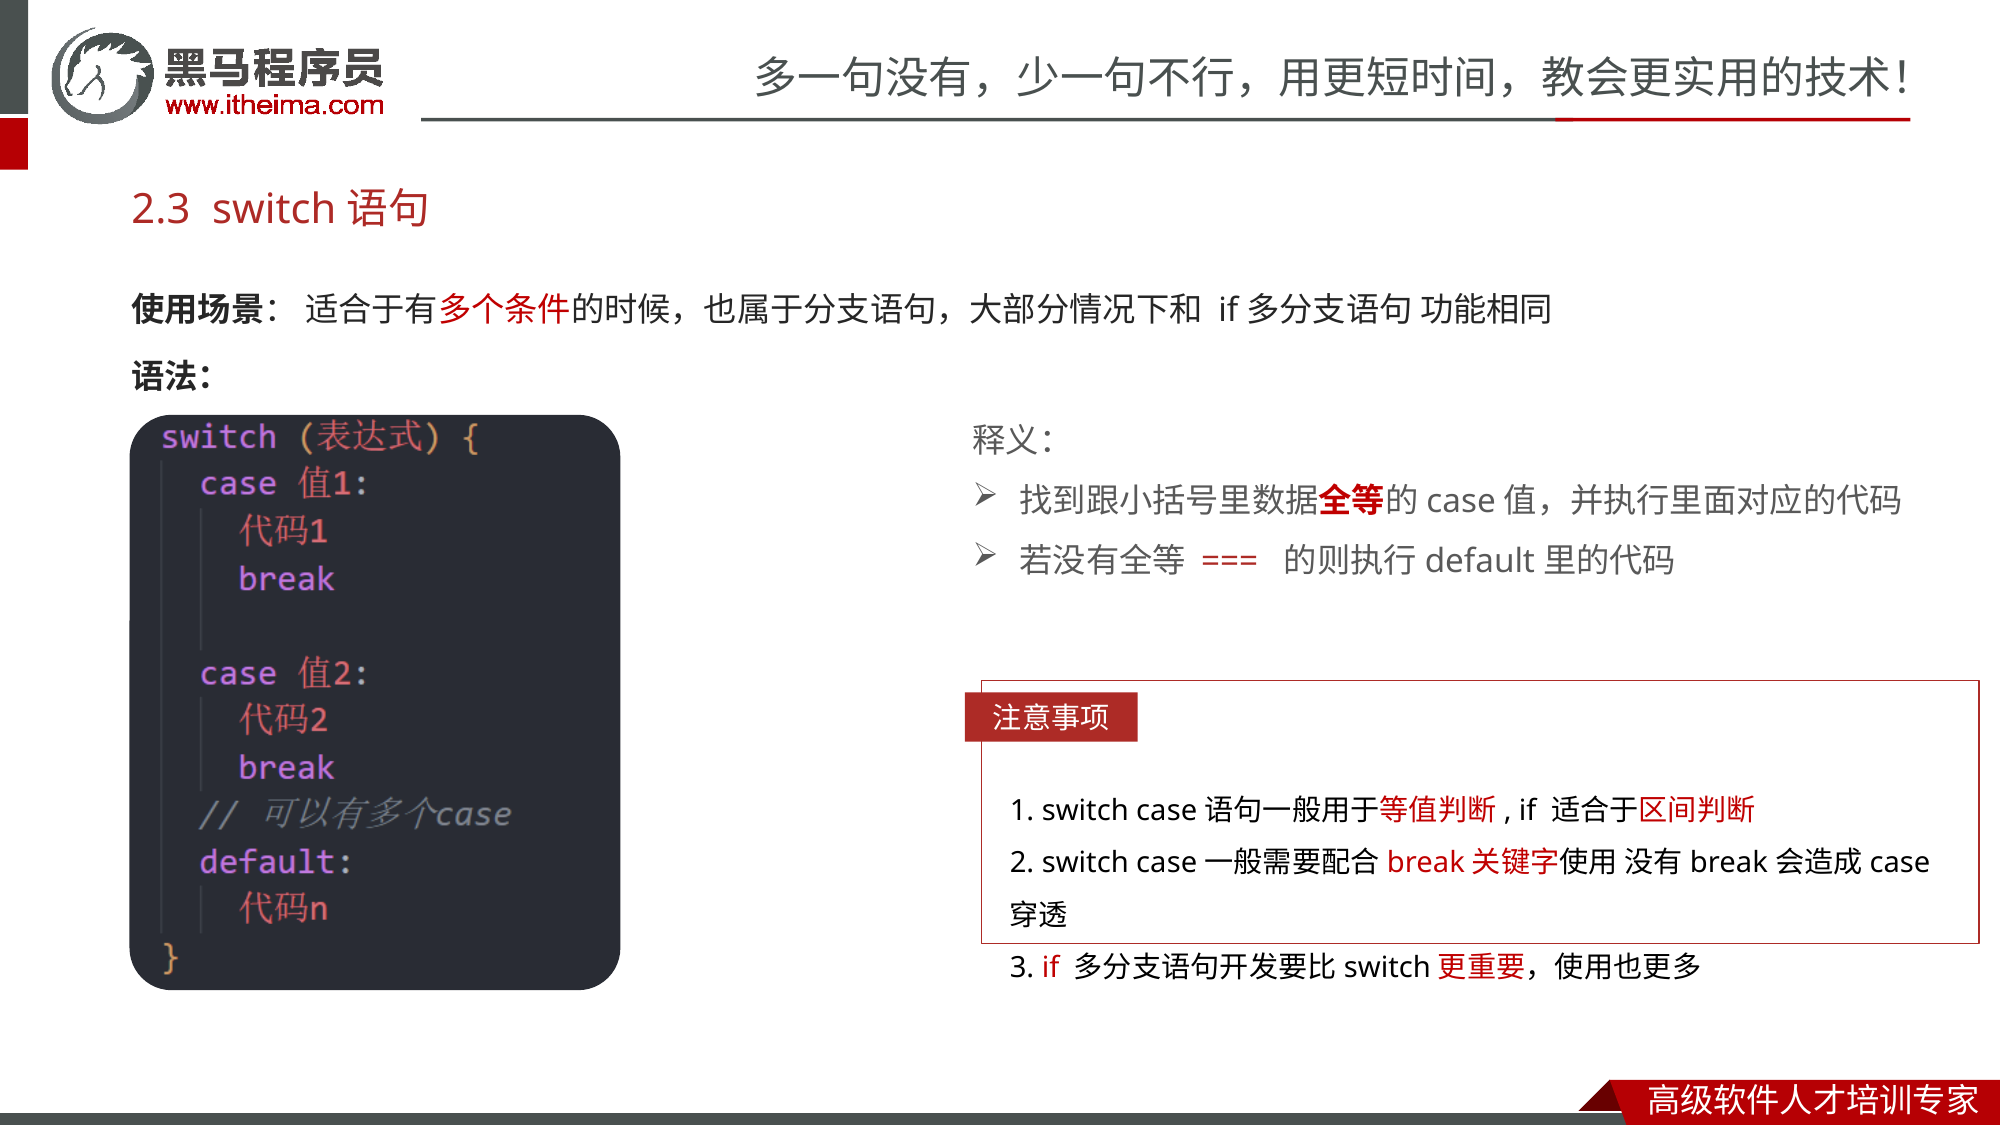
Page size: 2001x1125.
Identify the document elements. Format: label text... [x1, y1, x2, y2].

title 2.3 switch语句 [116, 164, 1875, 250]
text_box 注意事项 [963, 690, 1140, 744]
picture [50, 26, 384, 125]
picture [129, 414, 621, 991]
text_box 释义： 找到跟小括号里数据全等的case值，并执行里面对应的代码 若没有全等 === 的则执行default里的代码 [957, 391, 1918, 587]
list 使用场景： 适合于有多个条件的时候，也属于分支语句，大部分情况下和 if多分支语句 功能相同 语法： [116, 261, 1876, 1008]
text_box [979, 678, 1981, 946]
text_box 1. switch case语句一般用于等值判断, if 适合于区间判断 2. switch case一般需要配合break关键字使用 没有break会造成case穿透 3. if 多分支语句开发要比switch更重要，使用也更多 [995, 766, 1979, 992]
